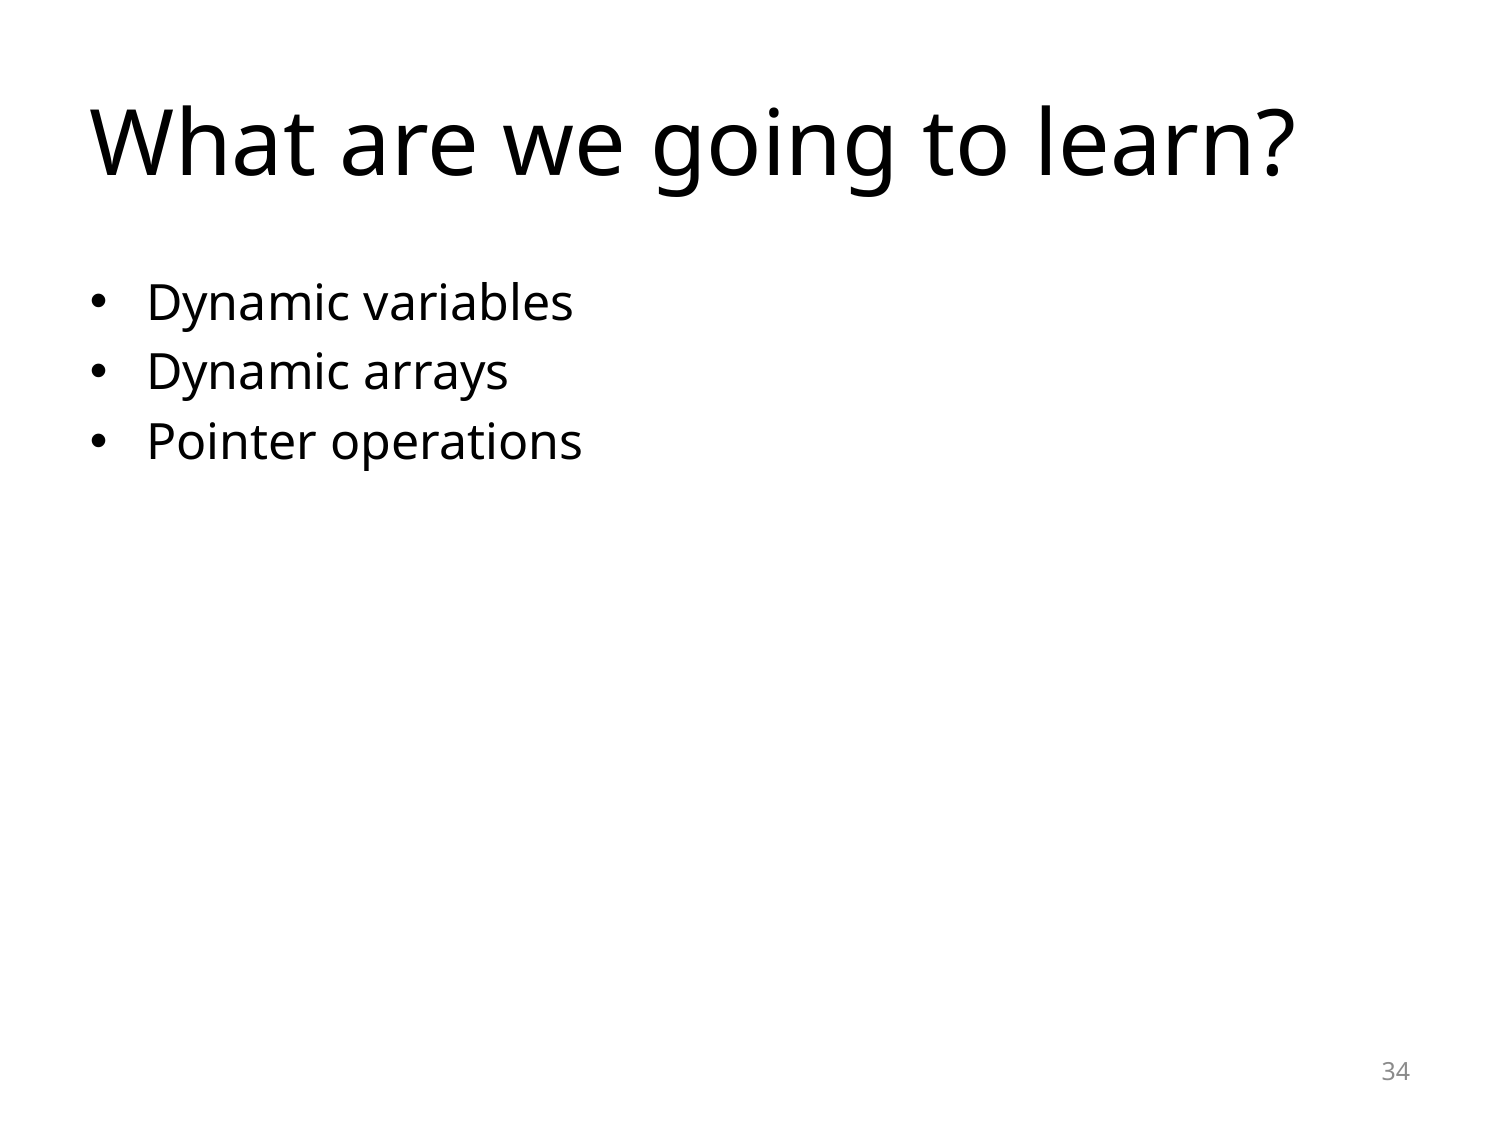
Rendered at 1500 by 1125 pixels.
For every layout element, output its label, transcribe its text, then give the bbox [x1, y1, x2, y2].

text_box Dynamic variables Dynamic arrays Pointer operations [75, 262, 1425, 1005]
text_box <number> [1074, 1042, 1425, 1103]
text_box What are we going to learn? [75, 45, 1425, 233]
